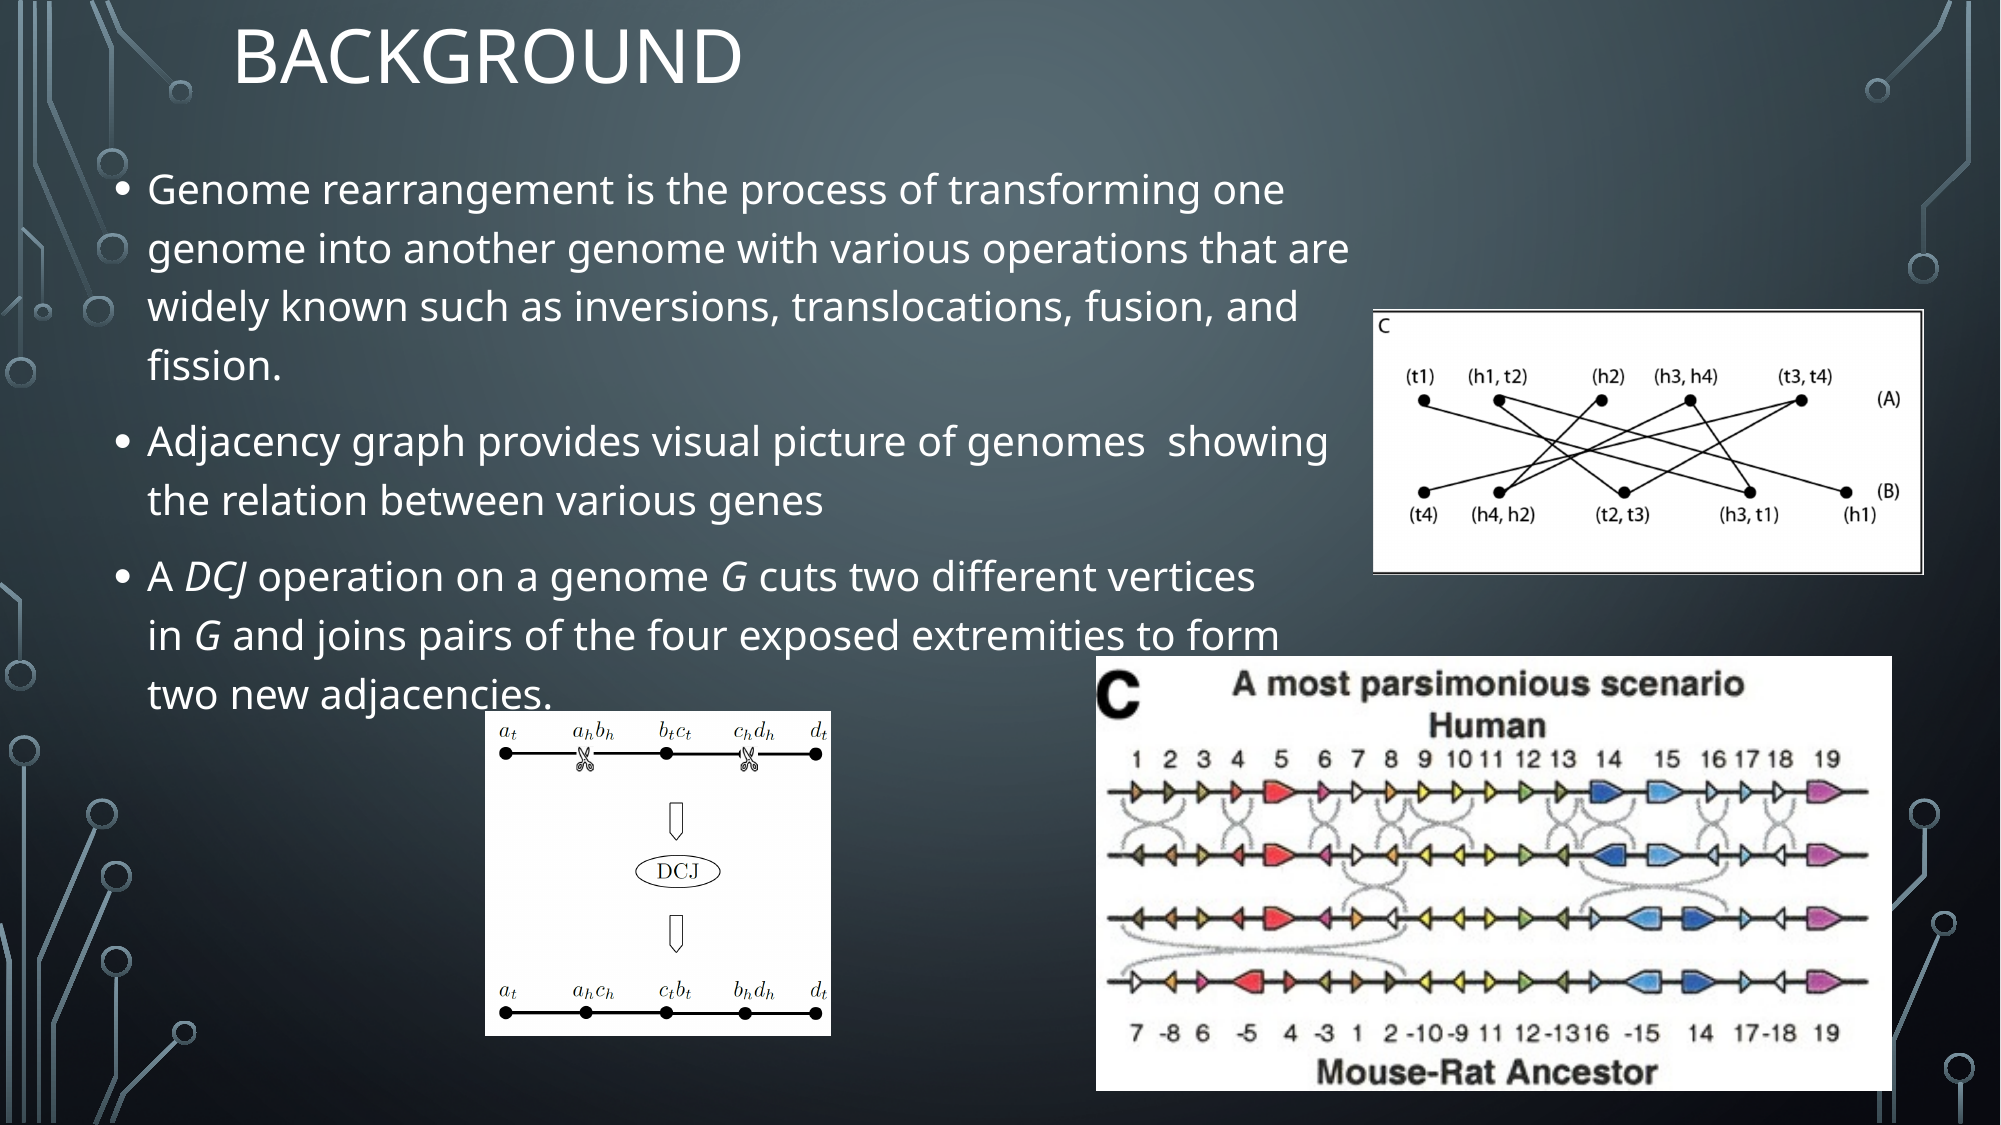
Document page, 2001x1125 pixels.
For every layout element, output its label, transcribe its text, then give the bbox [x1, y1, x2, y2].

picture [1372, 308, 1924, 575]
title Background [216, 0, 1842, 181]
picture [1096, 656, 1892, 1091]
picture [484, 710, 831, 1036]
list Genome rearrangement is the process of transforming one genome into another genome with various operations that are widely known such as inversions, translocations, fusion, and fission. Adjacency graph provides visual picture of genomes showing the relation between various genes A DCJ operation on a genome G cuts two different vertices in G and joins pairs of the four exposed extremities to form two new adjacencies. [98, 145, 1374, 735]
